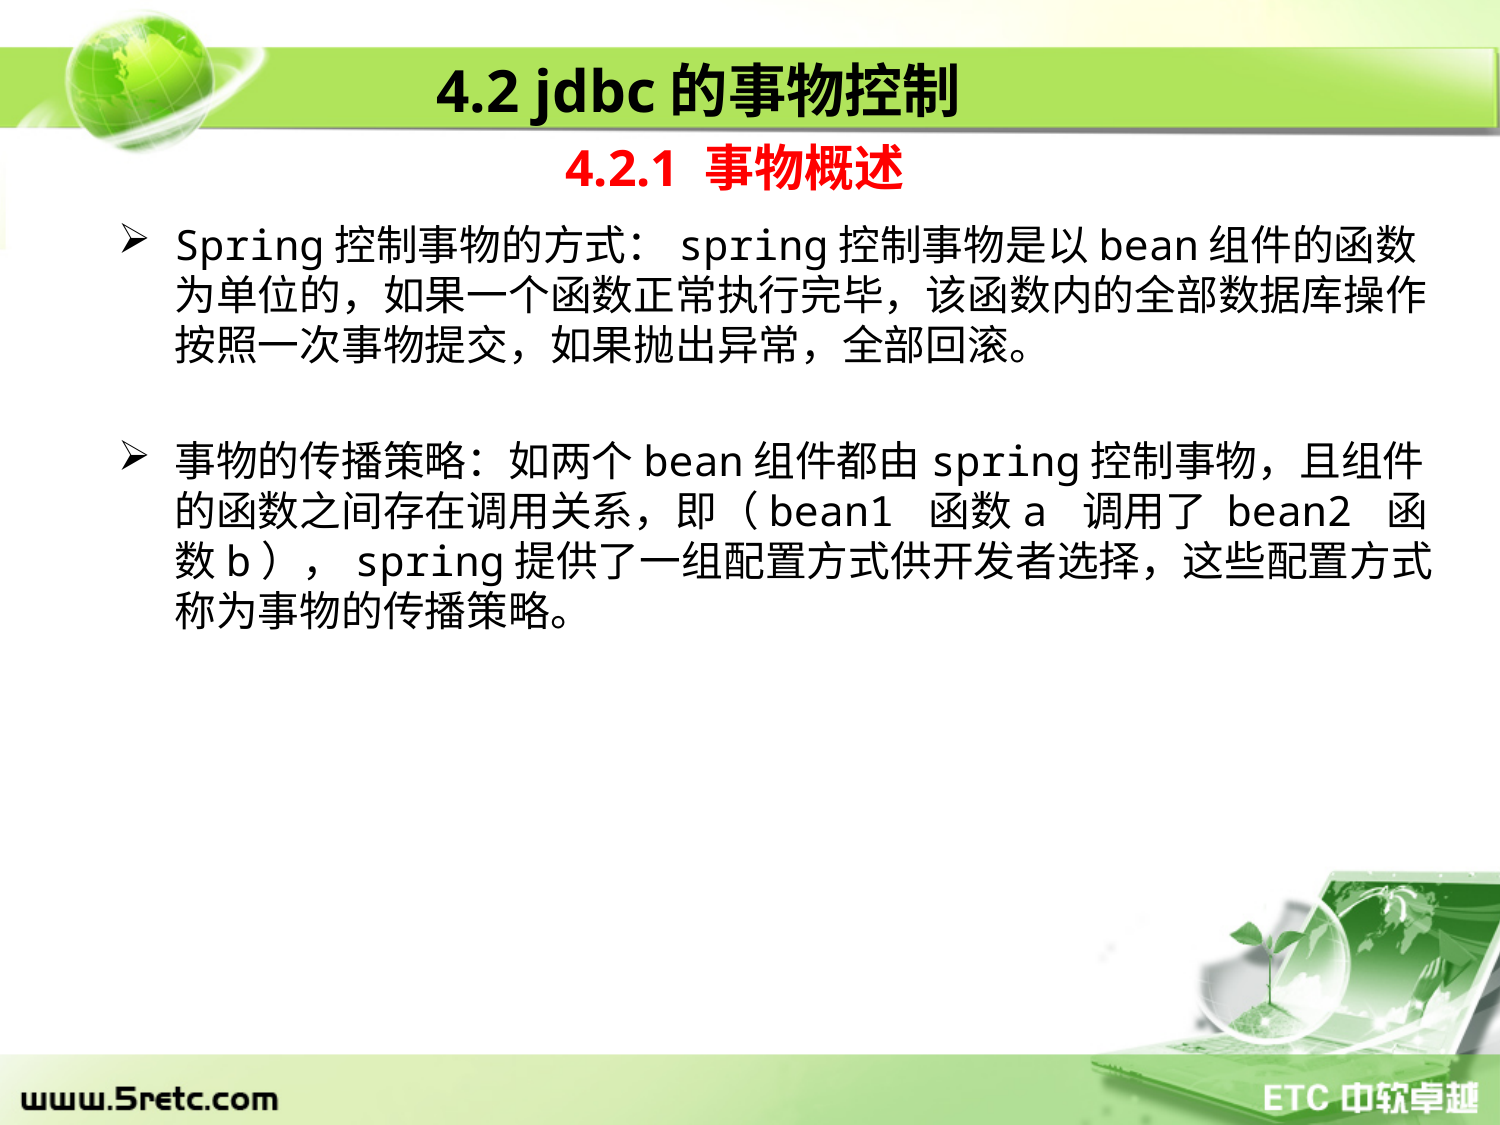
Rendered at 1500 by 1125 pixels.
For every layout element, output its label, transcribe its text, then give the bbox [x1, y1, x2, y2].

picture [0, 0, 1500, 1125]
text_box 4.2 jdbc的事物控制 [421, 46, 1430, 210]
text_box 4.2.1 事物概述 [550, 128, 1418, 204]
list Spring控制事物的方式：spring控制事物是以bean组件的函数为单位的，如果一个函数正常执行完毕，该函数内的全部数据库操作按照一次事物提交，如果抛出异常，全部回滚。 事物的传播策略：如两个bean组件都由spring控制事物，且组件的函数之间存在调用关系，即（bean1 函数a 调用了 bean2 函数b），spring提供了一组配置方式供开发者选择，这些配置方式称为事物的传播策略。 [103, 210, 1454, 1020]
